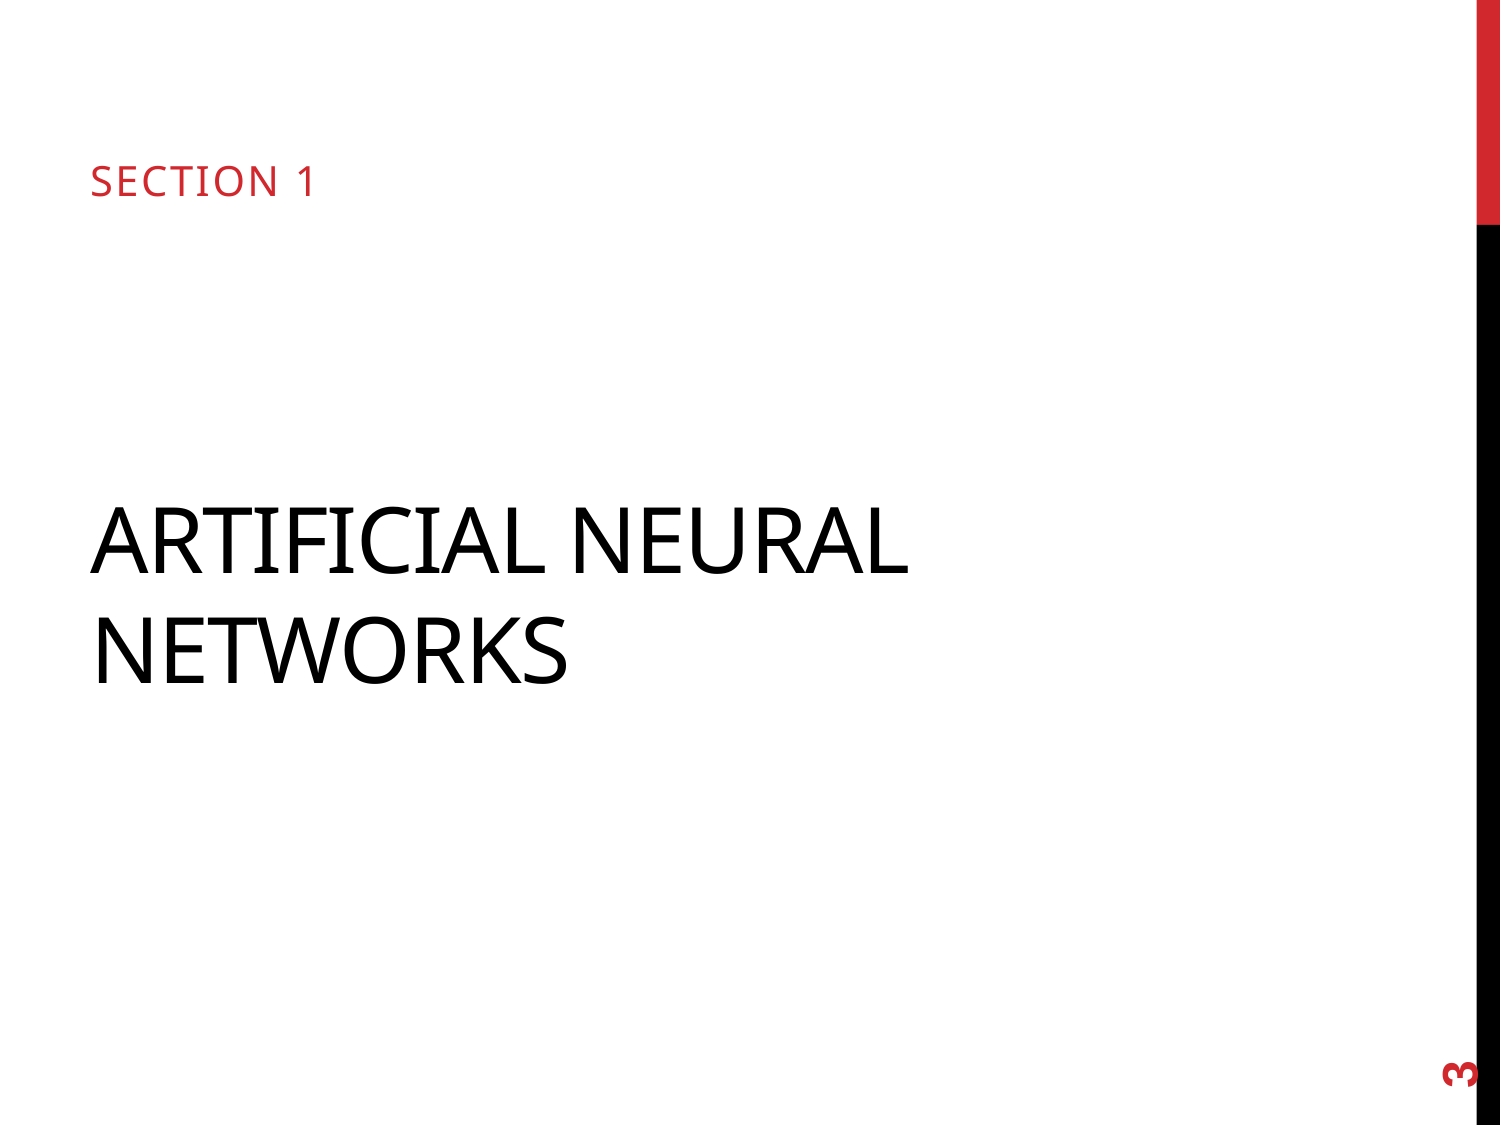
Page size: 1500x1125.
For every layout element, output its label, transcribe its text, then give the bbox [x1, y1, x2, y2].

title Artificial neural networks [75, 237, 1350, 947]
list Section 1 [75, 37, 1350, 213]
slide_number 3 [1427, 887, 1488, 1104]
